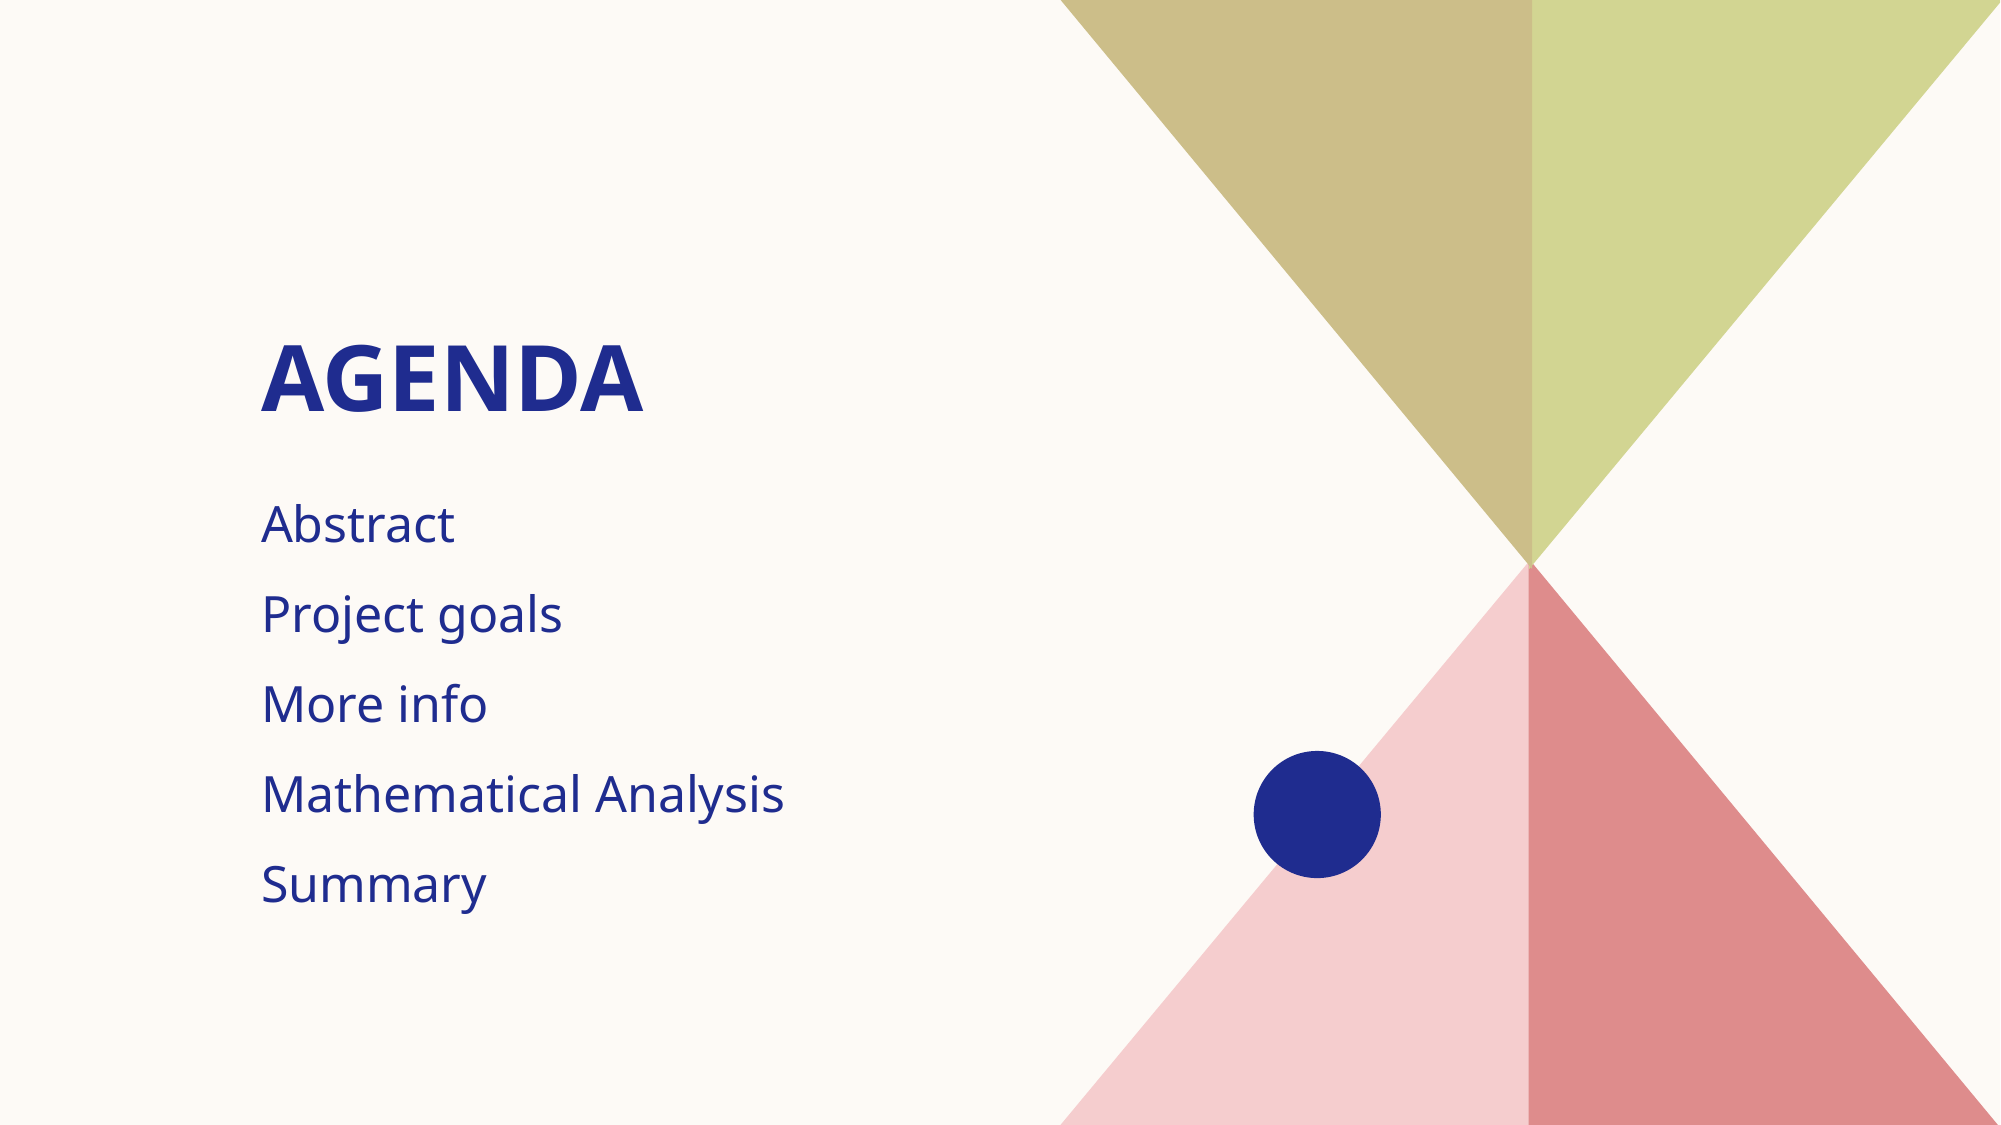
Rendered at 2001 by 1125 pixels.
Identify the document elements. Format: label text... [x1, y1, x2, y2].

title AGENDA [246, 311, 1180, 438]
list Abstract Project goals ​More info Mathematical Analysis ​Summary​ [246, 454, 1180, 967]
